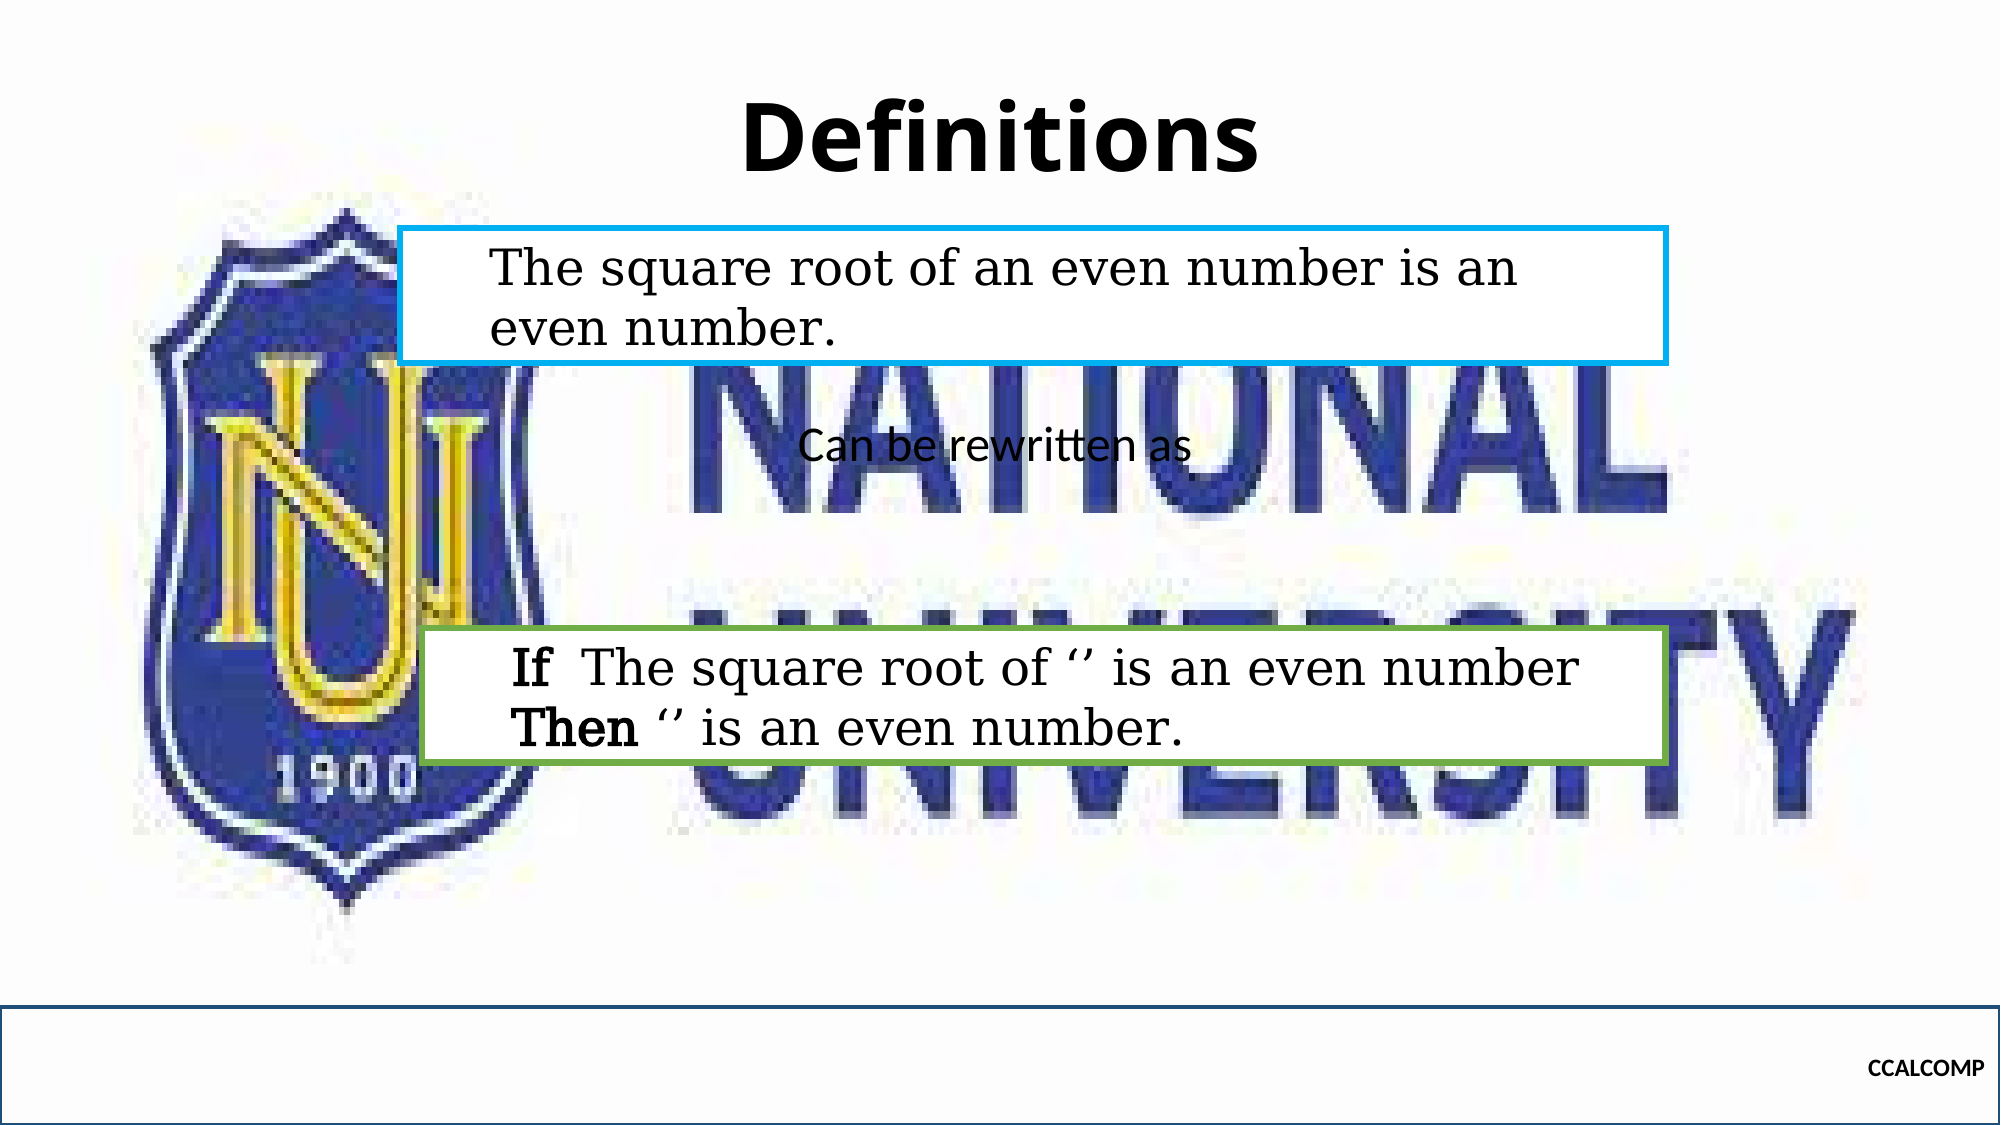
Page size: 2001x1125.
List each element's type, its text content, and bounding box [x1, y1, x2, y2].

text_box Can be rewritten as [783, 404, 1217, 480]
text_box The square root of an even number is an even number. [399, 227, 1667, 364]
footer CCALCOMP [0, 1007, 2000, 1125]
picture [0, 0, 2000, 1007]
title Definitions [249, 81, 1750, 200]
